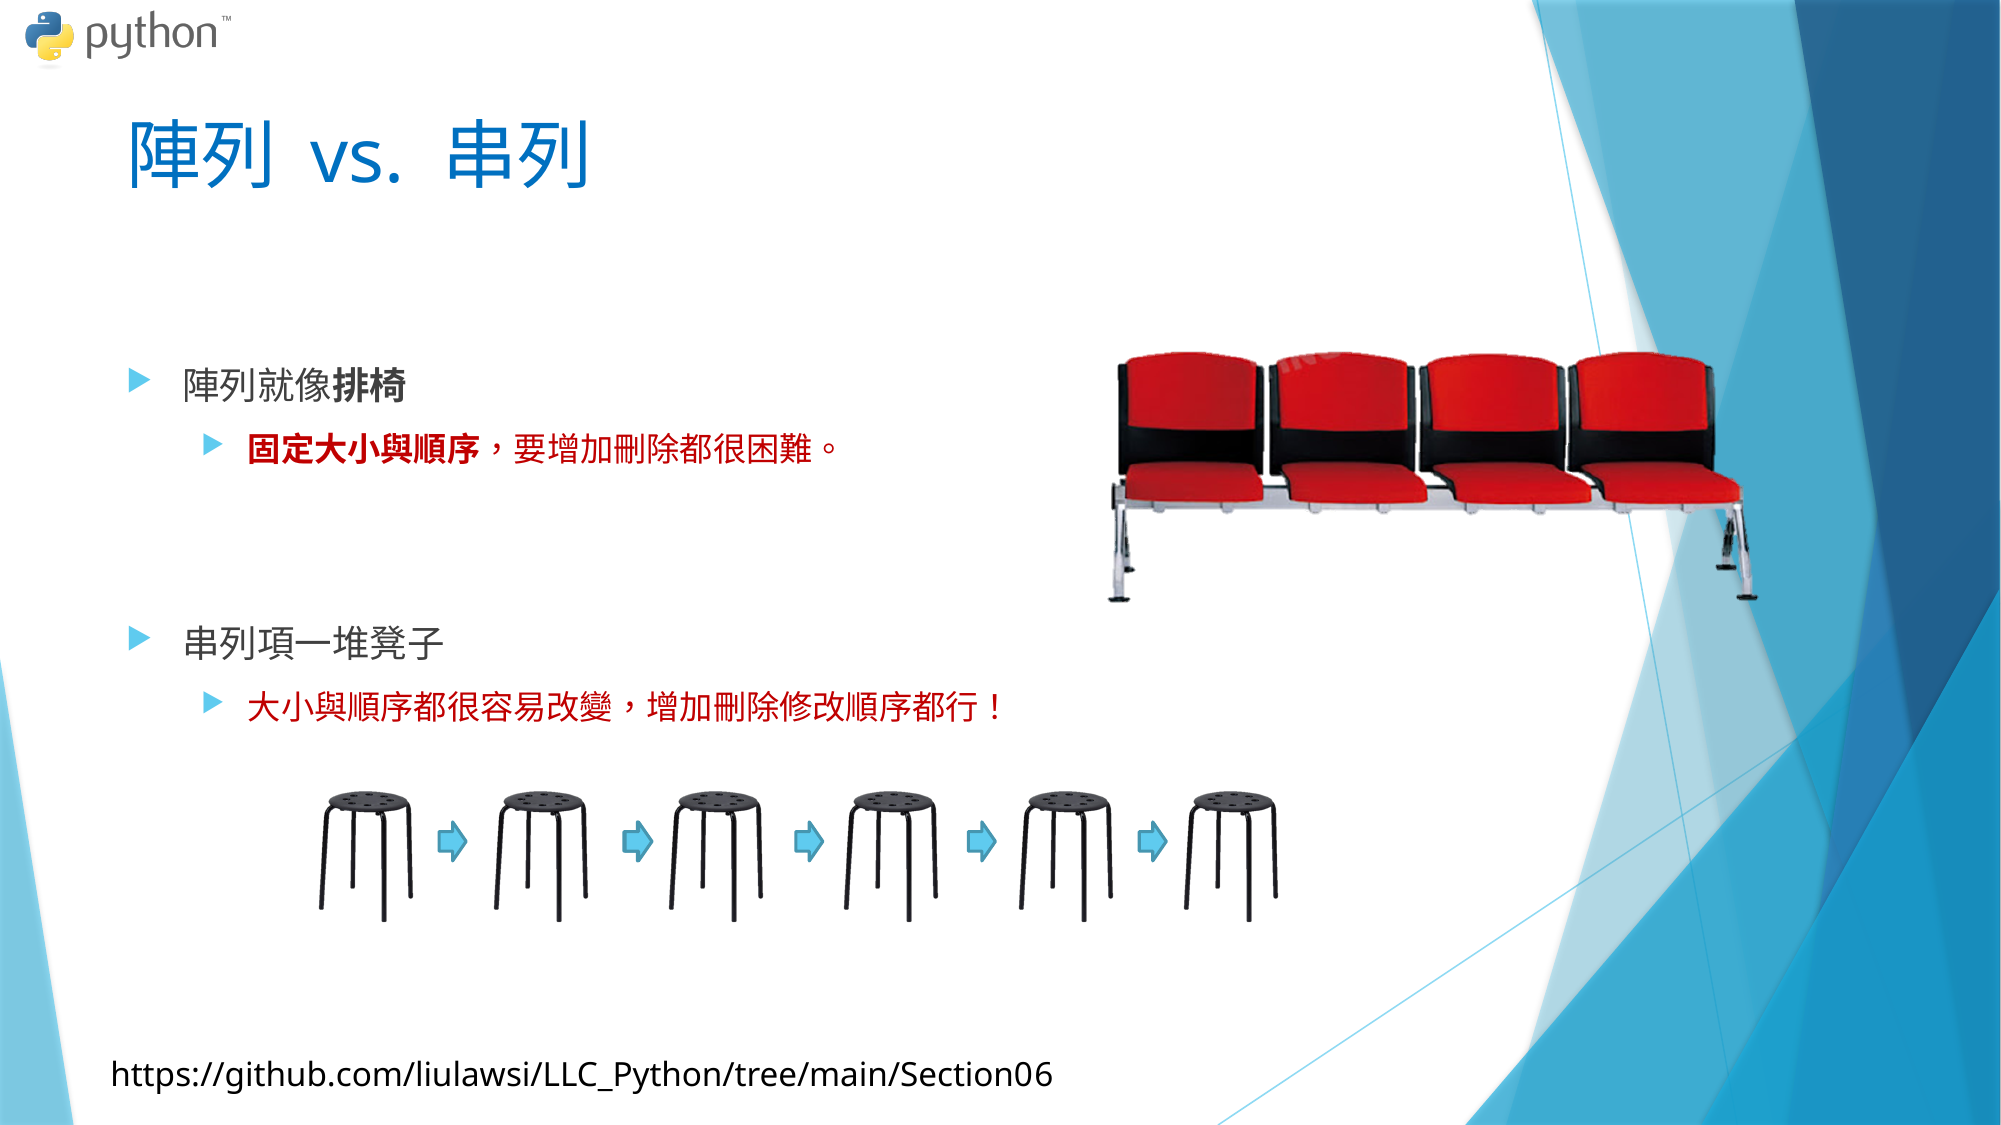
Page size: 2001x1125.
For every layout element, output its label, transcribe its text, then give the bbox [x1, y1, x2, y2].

text_box [623, 830, 635, 853]
picture [815, 782, 965, 932]
picture [1156, 782, 1306, 932]
text_box [794, 820, 810, 863]
list 陣列就像排椅 固定大小與順序，要增加刪除都很困難。 串列項一堆凳子 大小與順序都很容易改變，增加刪除修改順序都行！ [111, 354, 1522, 992]
picture [465, 782, 615, 932]
text_box [1144, 830, 1151, 853]
text_box [969, 820, 985, 863]
picture [290, 782, 440, 932]
picture [1092, 318, 1777, 632]
picture [23, 9, 233, 71]
picture [640, 782, 790, 932]
title 陣列 vs. 串列 [111, 99, 1522, 317]
picture [990, 782, 1140, 932]
text_box [444, 820, 460, 863]
